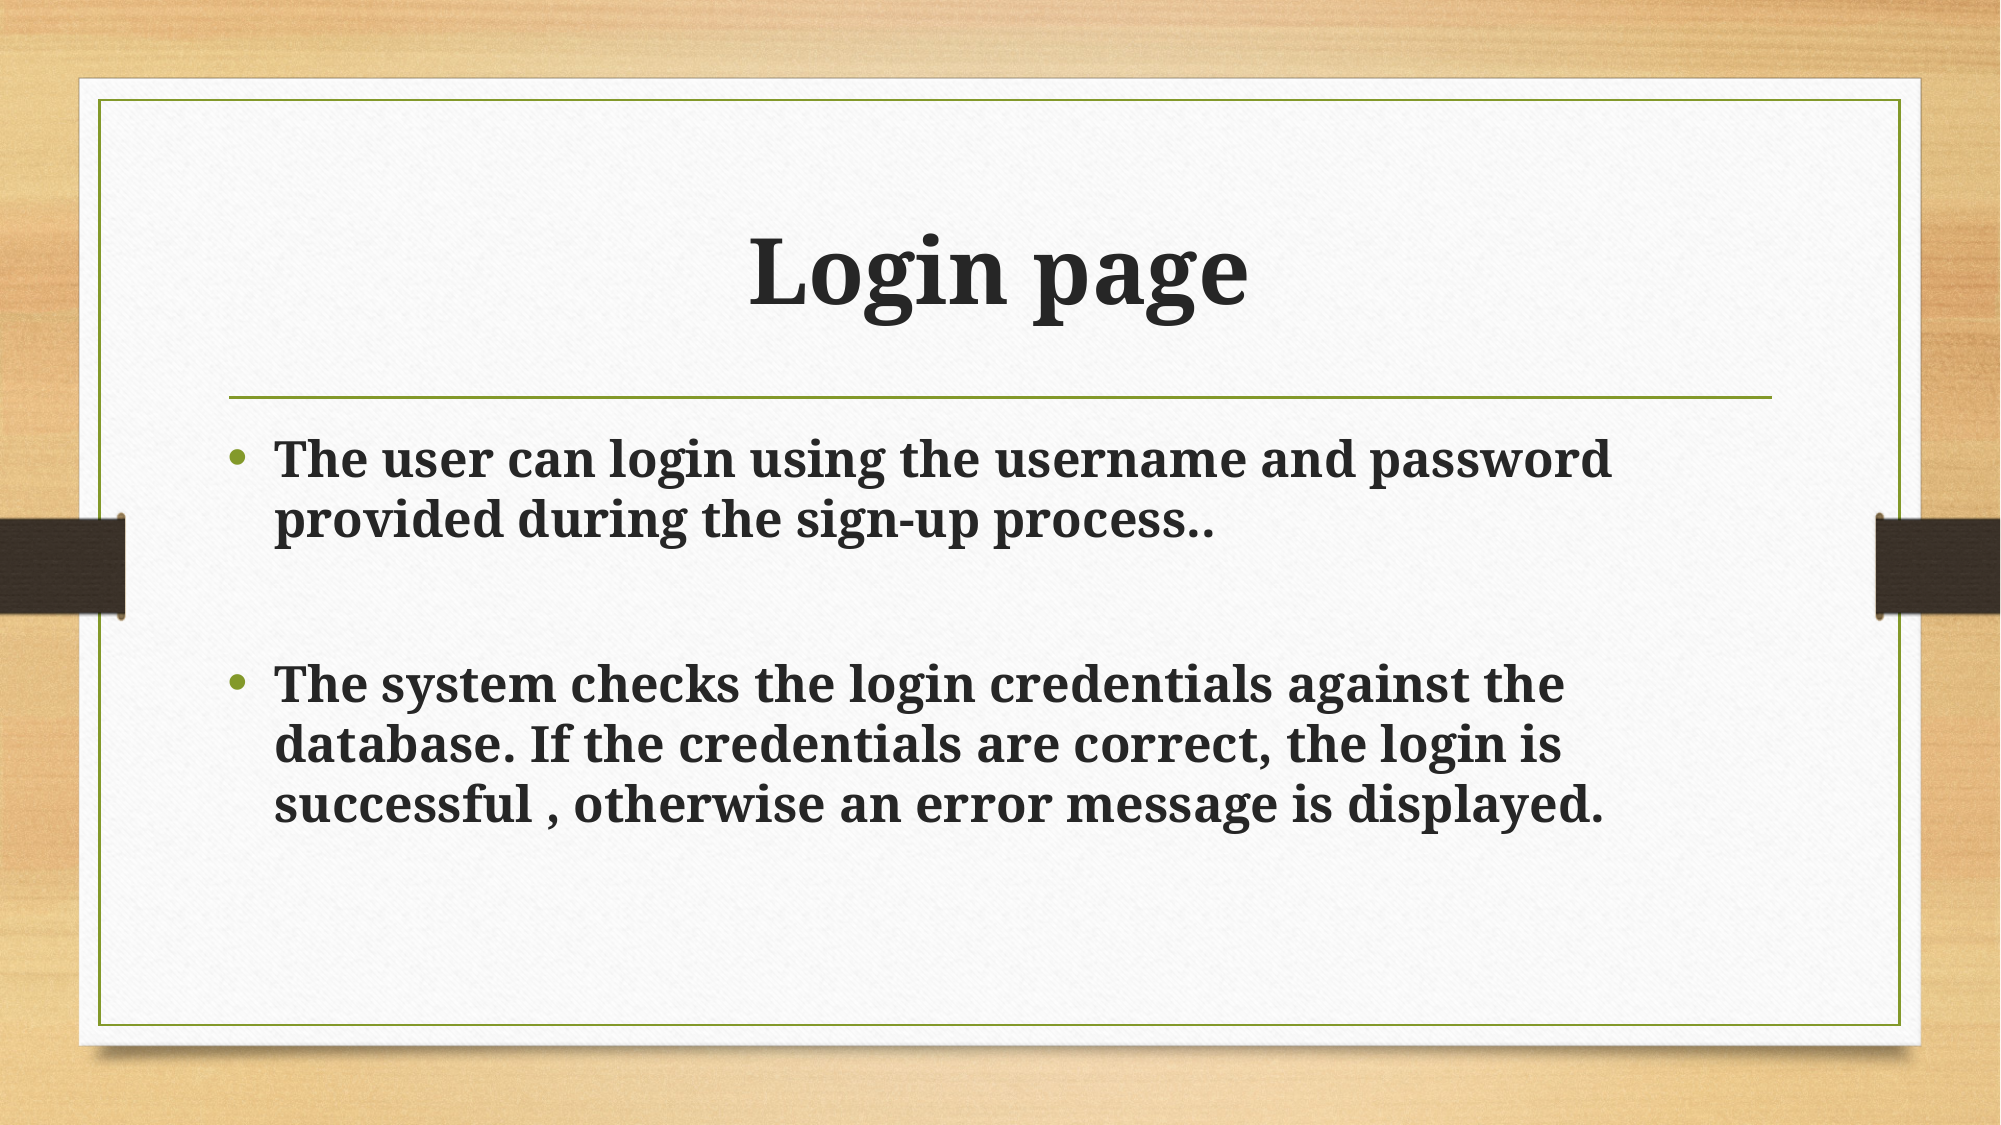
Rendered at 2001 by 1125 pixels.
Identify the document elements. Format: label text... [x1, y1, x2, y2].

title Login page [212, 161, 1788, 375]
picture [0, 0, 2001, 1125]
list The user can login using the username and password provided during the sign-up process.. The system checks the login credentials against the database. If the credentials are correct, the login is successful , otherwise an error message is displayed. [212, 419, 1788, 964]
